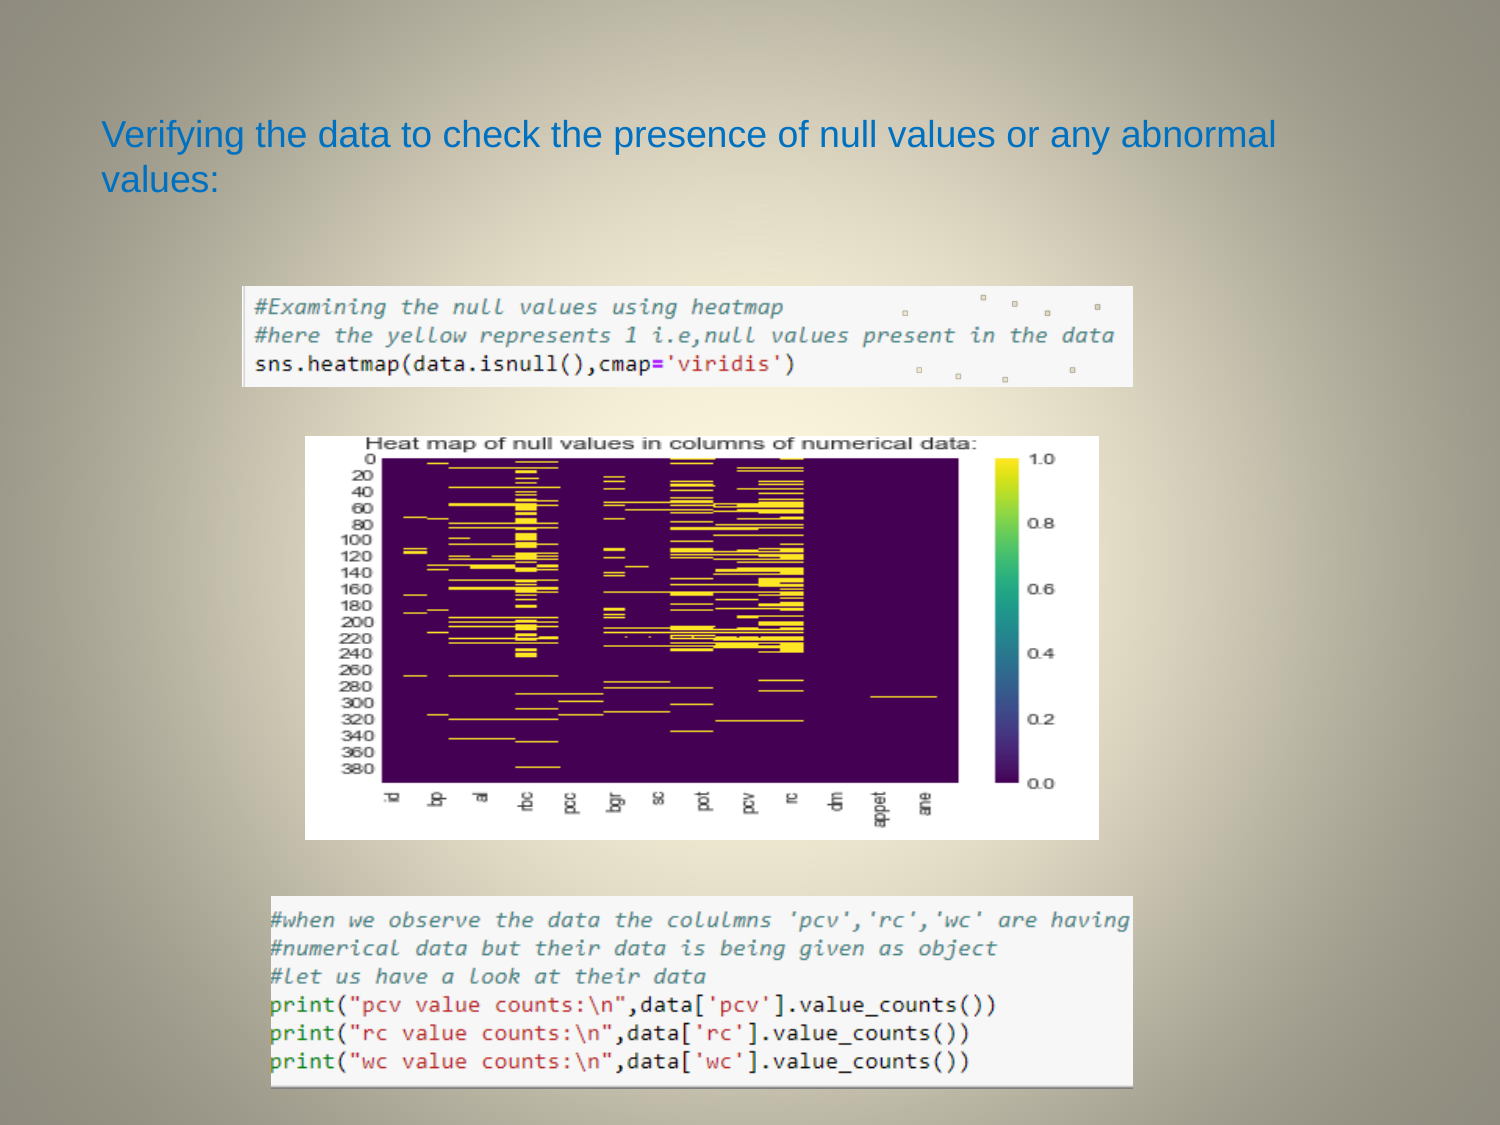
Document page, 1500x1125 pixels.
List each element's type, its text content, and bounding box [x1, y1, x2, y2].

text_box Verifying the data to check the presence of null values or any abnormal values: [86, 102, 1367, 208]
picture [0, 0, 1500, 1125]
